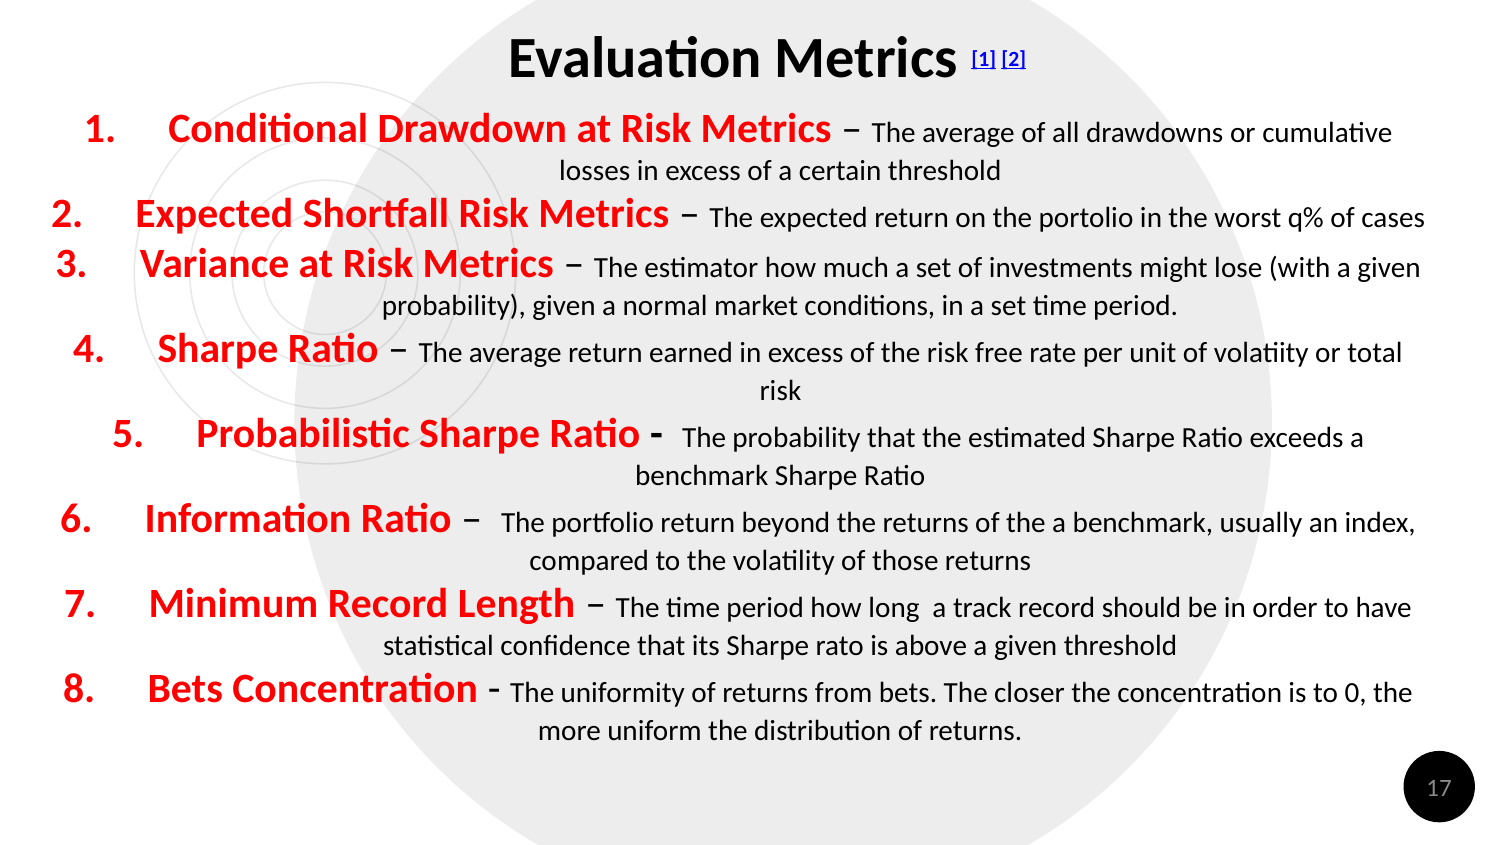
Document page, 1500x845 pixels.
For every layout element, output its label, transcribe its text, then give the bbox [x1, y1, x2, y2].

text_box Conditional Drawdown at Risk Metrics – The average of all drawdowns or cumulative losses in excess of a certain threshold Expected Shortfall Risk Metrics – The expected return on the portolio in the worst q% of cases Variance at Risk Metrics – The estimator how much a set of investments might lose (with a given probability), given a normal market conditions, in a set time period. Sharpe Ratio – The average return earned in excess of the risk free rate per unit of volatiity or total risk Probabilistic Sharpe Ratio - The probability that the estimated Sharpe Ratio exceeds a benchmark Sharpe Ratio Information Ratio – The portfolio return beyond the returns of the a benchmark, usually an index, compared to the volatility of those returns Minimum Record Length – The time period how long a track record should be in order to have statistical confidence that its Sharpe rato is above a given threshold Bets Concentration - The uniformity of returns from bets. The closer the concentration is to 0, the more uniform the distribution of returns. [35, 93, 1442, 754]
slide_number 17 [1403, 750, 1475, 823]
text_box Evaluation Metrics [1] [2] [210, 11, 1325, 93]
